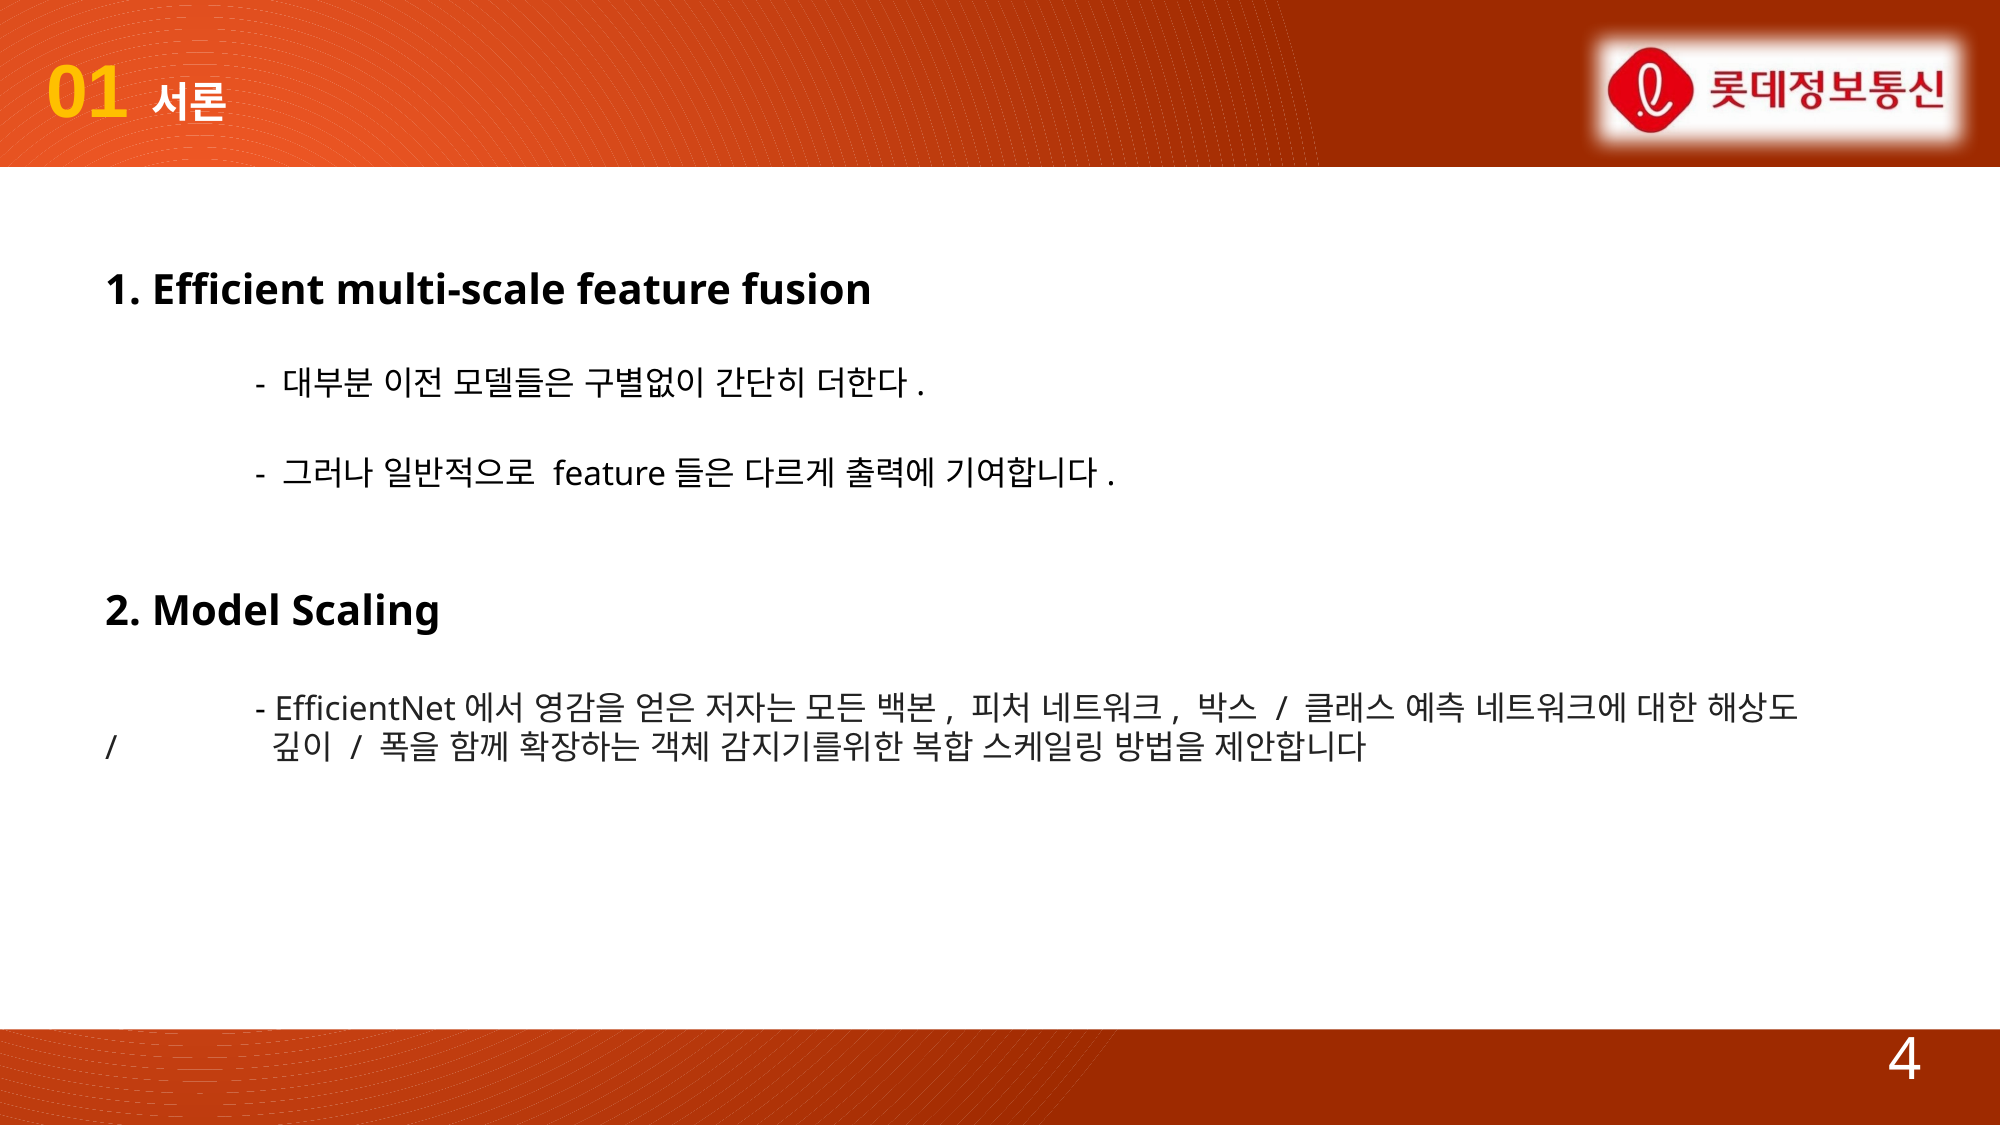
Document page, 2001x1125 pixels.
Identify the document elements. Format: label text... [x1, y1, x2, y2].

text_box [0, 166, 2000, 1031]
picture [1578, 18, 1981, 162]
slide_number 4 [1842, 1047, 1967, 1108]
text_box - 그러나 일반적으로 feature들은 다르게 출력에 기여합니다. [90, 444, 1402, 500]
text_box - 대부분 이전 모델들은 구별없이 간단히 더한다. [90, 355, 1402, 410]
text_box - EfficientNet에서 영감을 얻은 저자는 모든 백본, 피처 네트워크, 박스 / 클래스 예측 네트워크에 대한 해상도 / 깊이 / 폭을 함께 확장하는 객체 감지기를위한 복합 스케일링 방법을 제안합니다 [90, 679, 1843, 775]
text_box 2. Model Scaling [90, 576, 1402, 642]
text_box 01 서론 [30, 25, 852, 149]
text_box 1. Efficient multi-scale feature fusion [90, 255, 1402, 321]
